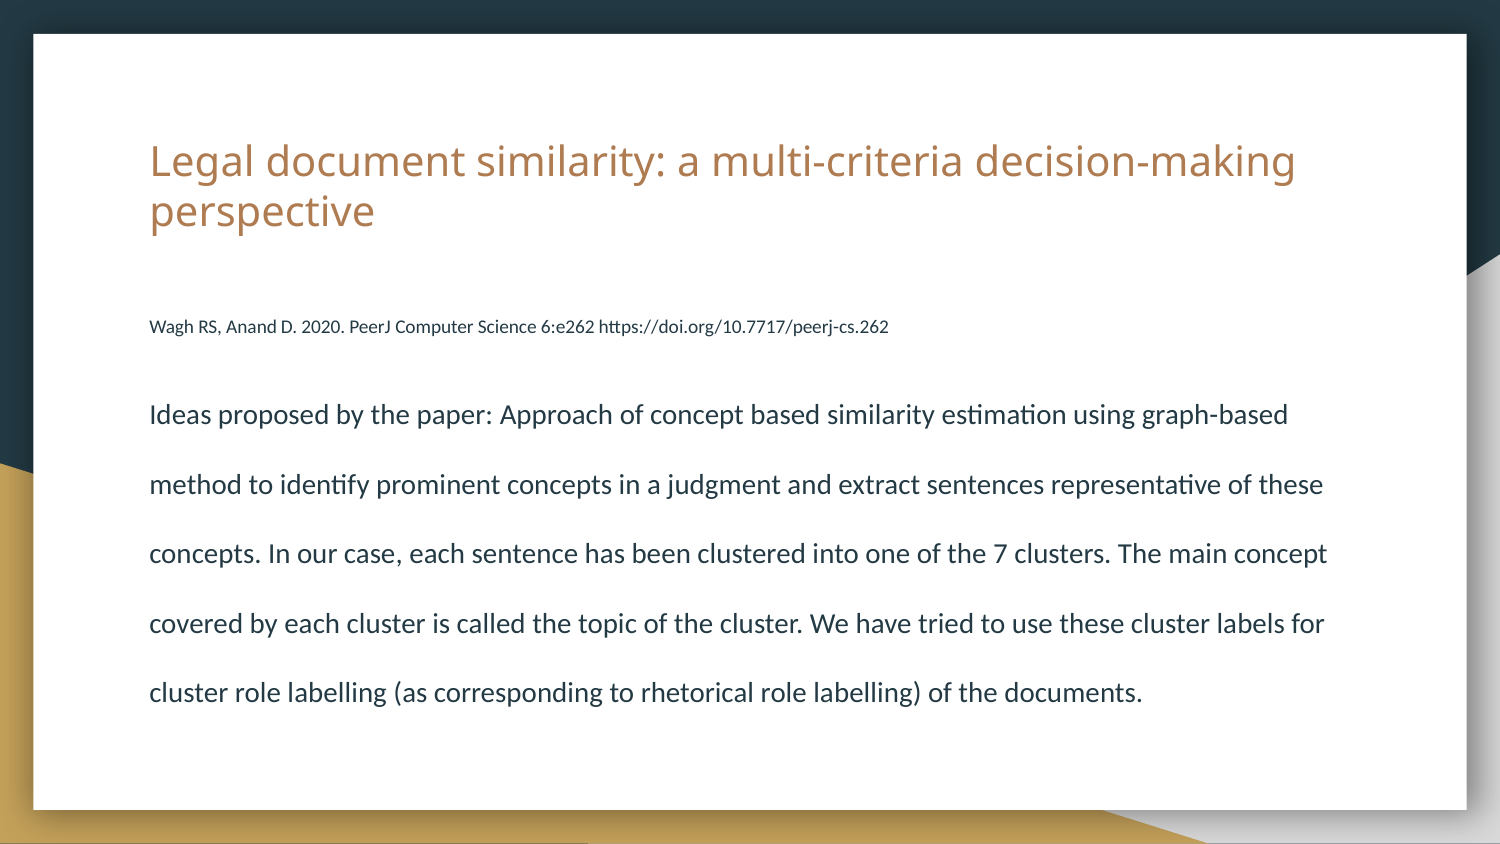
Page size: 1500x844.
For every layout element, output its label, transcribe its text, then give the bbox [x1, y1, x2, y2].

title Legal document similarity: a multi-criteria decision-making perspective [134, 119, 1366, 276]
list Wagh RS, Anand D. 2020. PeerJ Computer Science 6:e262 https://doi.org/10.7717/peerj-cs.262 Ideas proposed by the paper: Approach of concept based similarity estimation using graph-based method to identify prominent concepts in a judgment and extract sentences representative of these concepts. In our case, each sentence has been clustered into one of the 7 clusters. The main concept covered by each cluster is called the topic of the cluster. We have tried to use these cluster labels for cluster role labelling (as corresponding to rhetorical role labelling) of the documents. [134, 276, 1366, 762]
